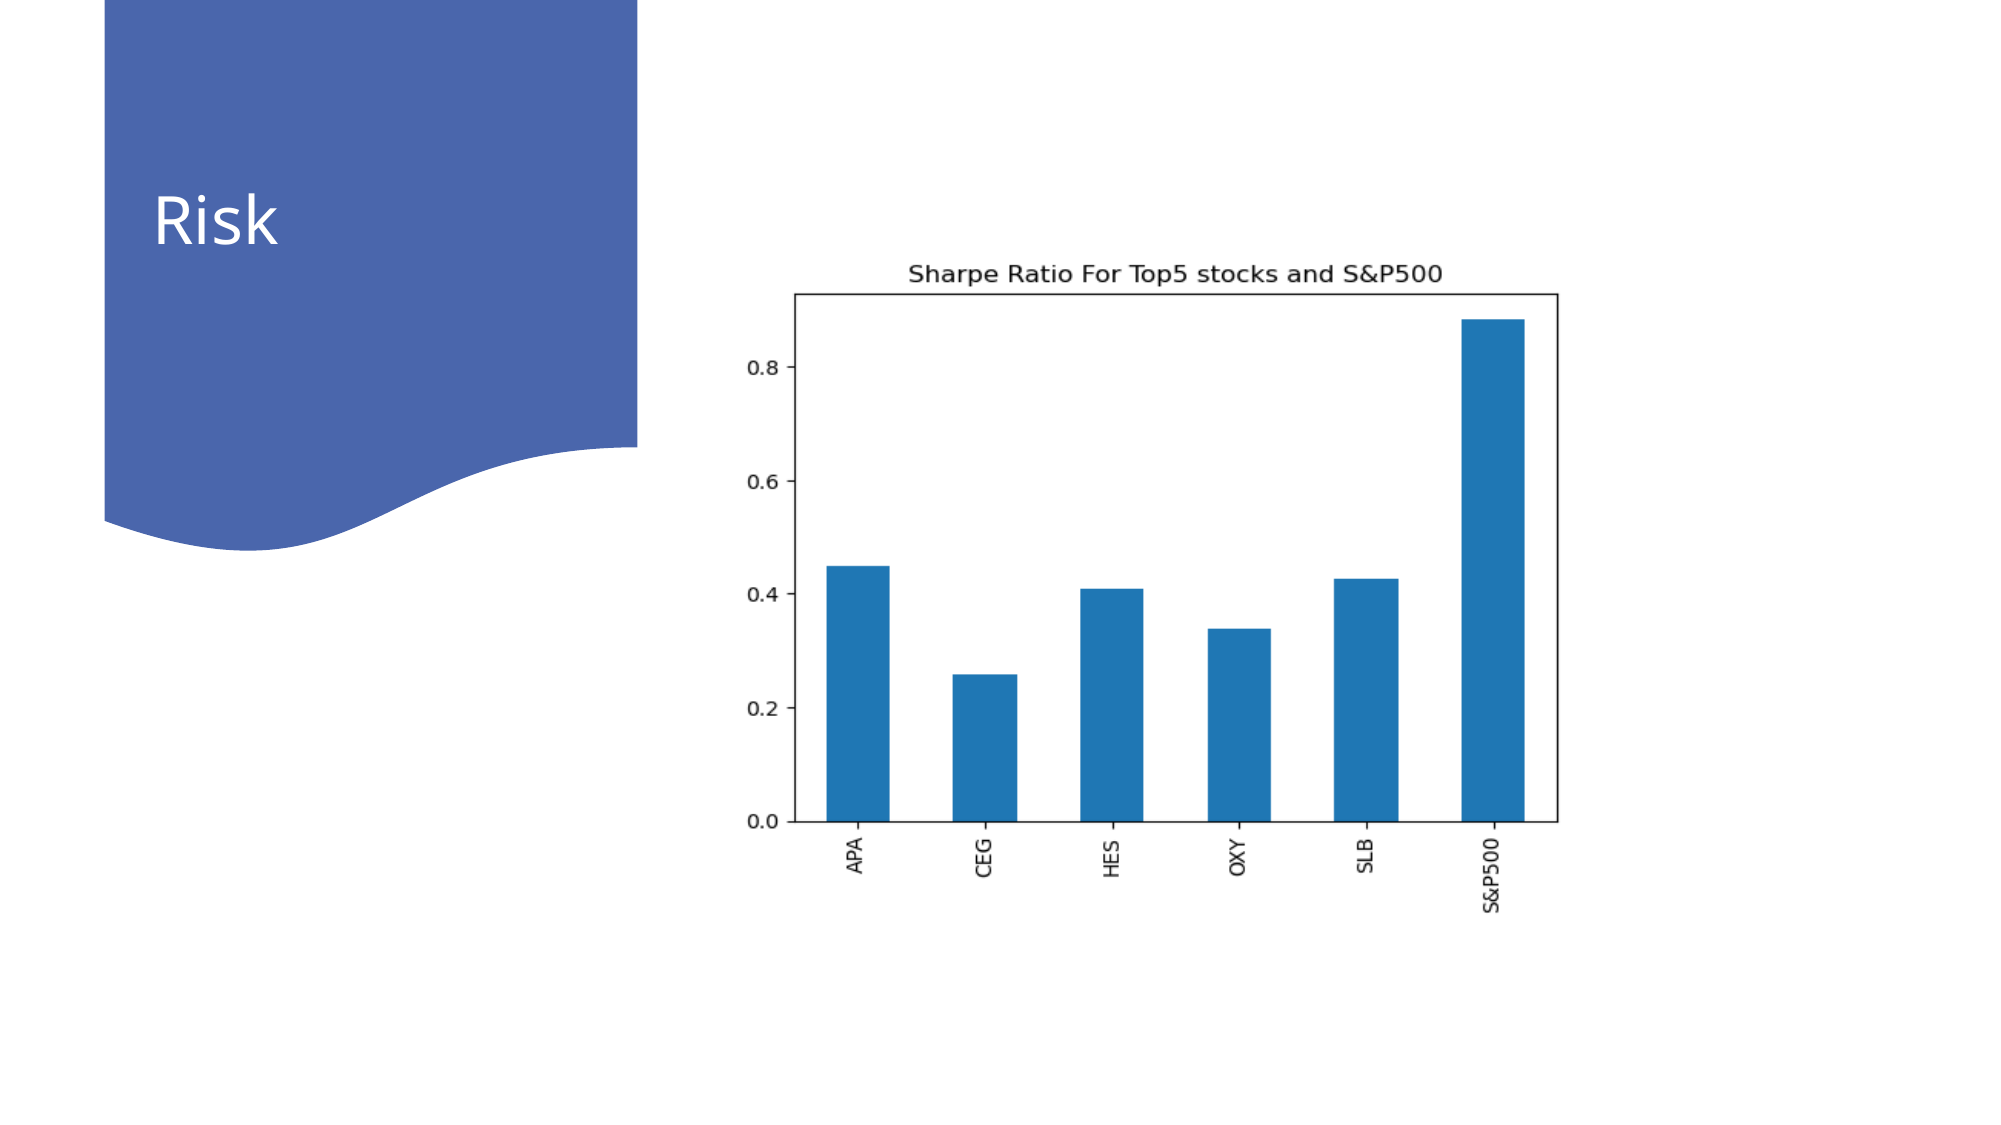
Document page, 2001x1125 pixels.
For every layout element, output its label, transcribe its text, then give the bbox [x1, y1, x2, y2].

text_box [103, 0, 640, 553]
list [729, 250, 1571, 927]
title Risk [137, 28, 604, 417]
